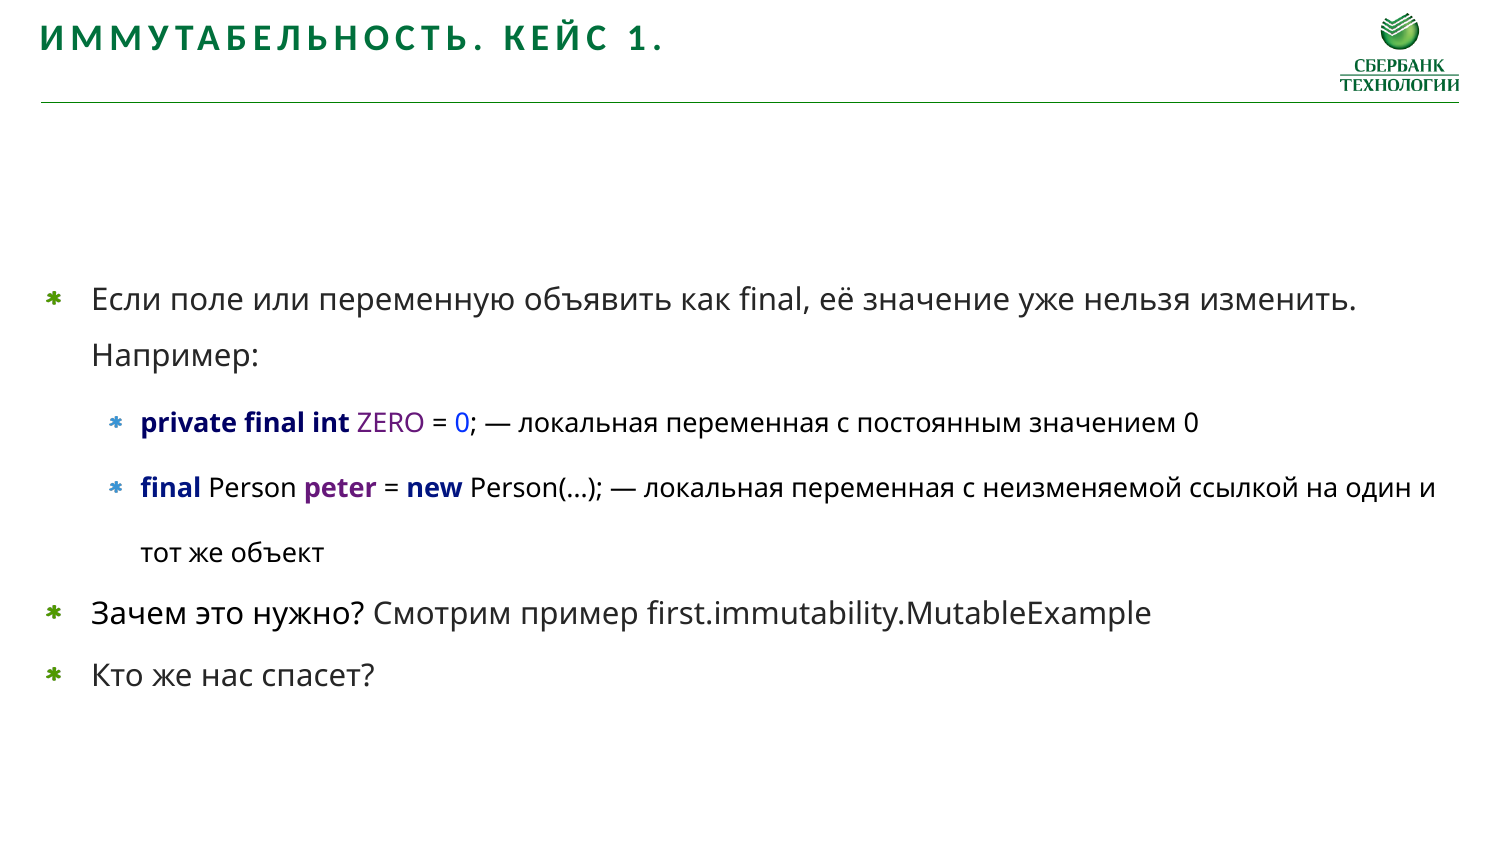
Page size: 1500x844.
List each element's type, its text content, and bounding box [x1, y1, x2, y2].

text_box Если поле или переменную объявить как final, её значение уже нельзя изменить. Например: private final int ZERO = 0; — локальная переменная с постоянным значением 0 final Person peter = new Person(…); — локальная переменная с неизменяемой ссылкой на один и тот же объект Зачем это нужно? Смотрим пример first.immutability.MutableExample Кто же нас спасет? [39, 253, 1461, 701]
list Иммутабельность. Кейс 1. [39, 12, 1116, 103]
picture [109, 481, 122, 493]
picture [46, 667, 61, 681]
picture [46, 605, 61, 619]
picture [1340, 13, 1459, 91]
picture [109, 416, 122, 428]
picture [46, 291, 61, 305]
